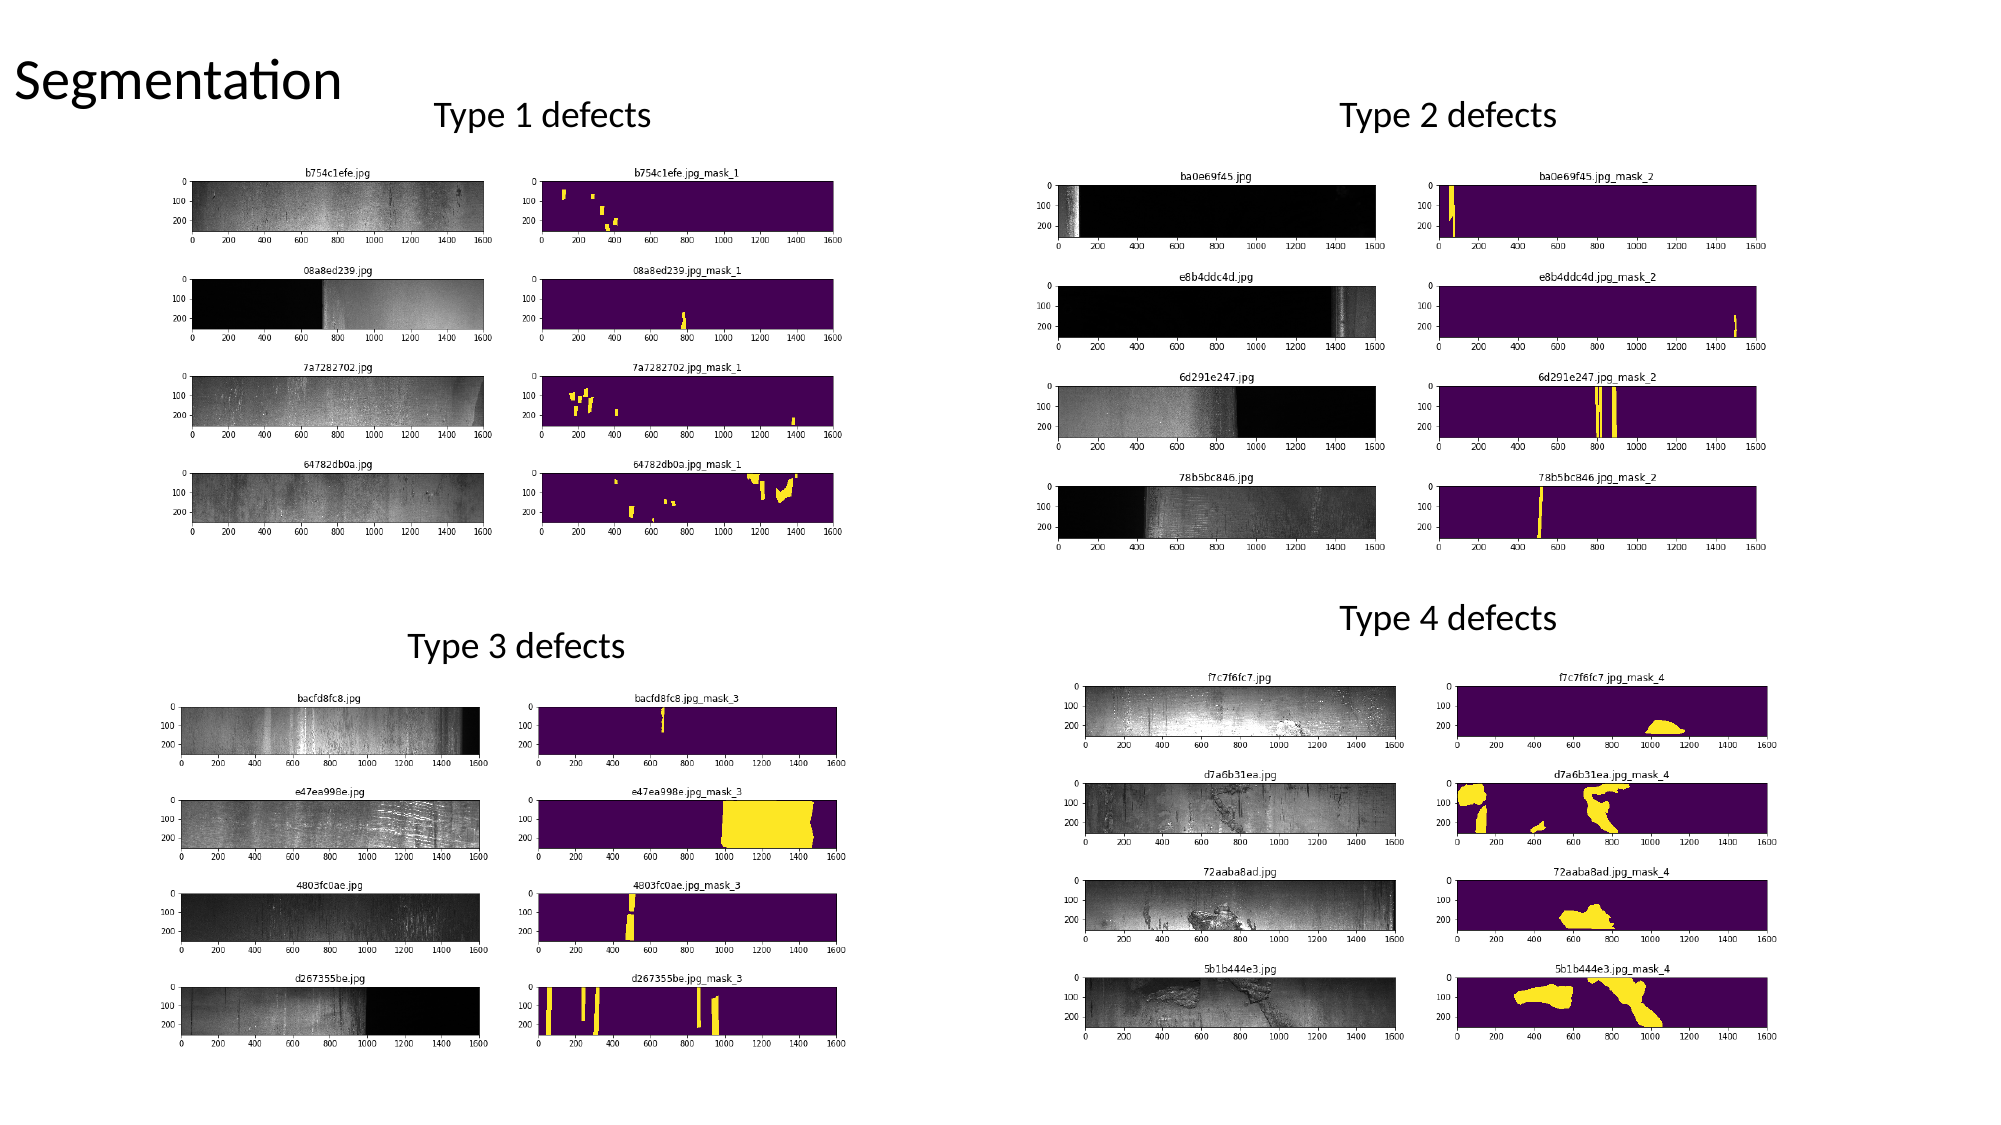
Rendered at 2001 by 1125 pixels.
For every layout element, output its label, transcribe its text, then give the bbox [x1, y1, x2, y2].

picture [156, 159, 863, 549]
picture [149, 689, 856, 1057]
text_box Segmentation [0, 33, 392, 119]
picture [1047, 667, 1794, 1057]
text_box Type 4 defects [1324, 586, 1582, 646]
text_box Type 2 defects [1324, 82, 1582, 143]
text_box Type 1 defects [418, 82, 676, 143]
text_box Type 3 defects [392, 613, 650, 674]
picture [1029, 163, 1777, 566]
